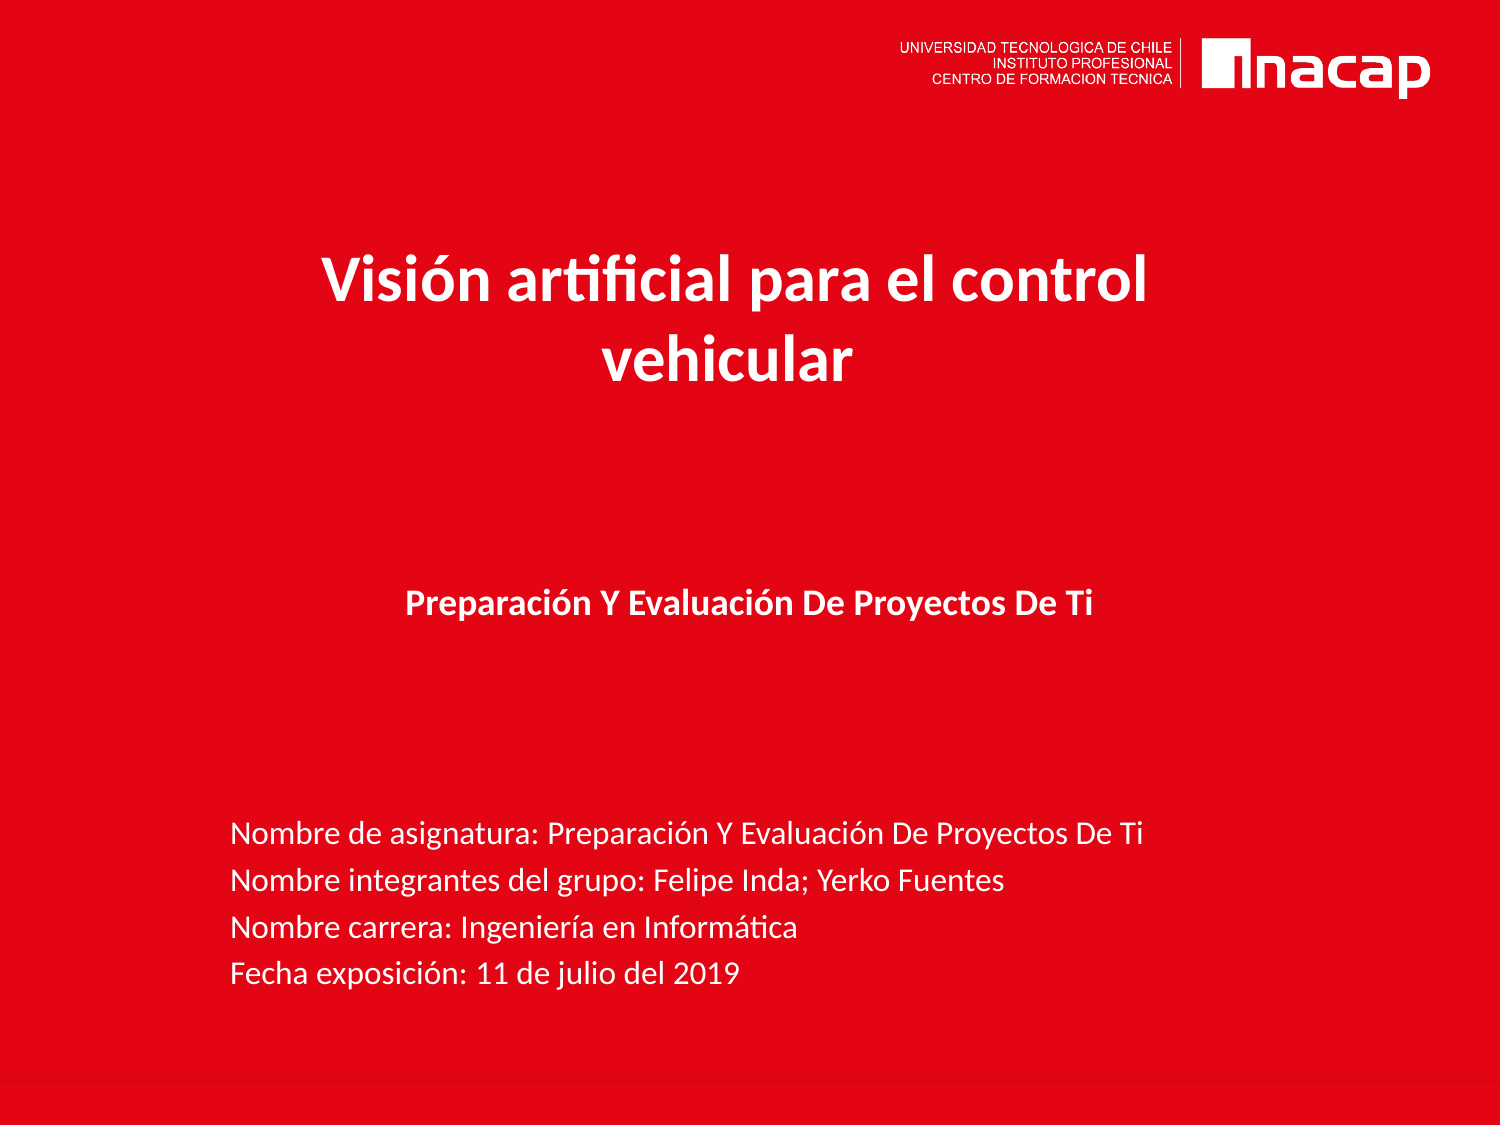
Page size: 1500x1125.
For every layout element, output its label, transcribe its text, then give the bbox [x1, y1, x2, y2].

picture [897, 35, 1433, 102]
title Visión artificial para el control vehicular [196, 208, 1275, 423]
subtitle Preparación Y Evaluación De Proyectos De Ti [225, 570, 1275, 658]
text_box Nombre de asignatura: Preparación Y Evaluación De Proyectos De Ti Nombre integrantes del grupo: Felipe Inda; Yerko Fuentes Nombre carrera: Ingeniería en Informática Fecha exposición: 11 de julio del 2019 [214, 804, 1294, 995]
